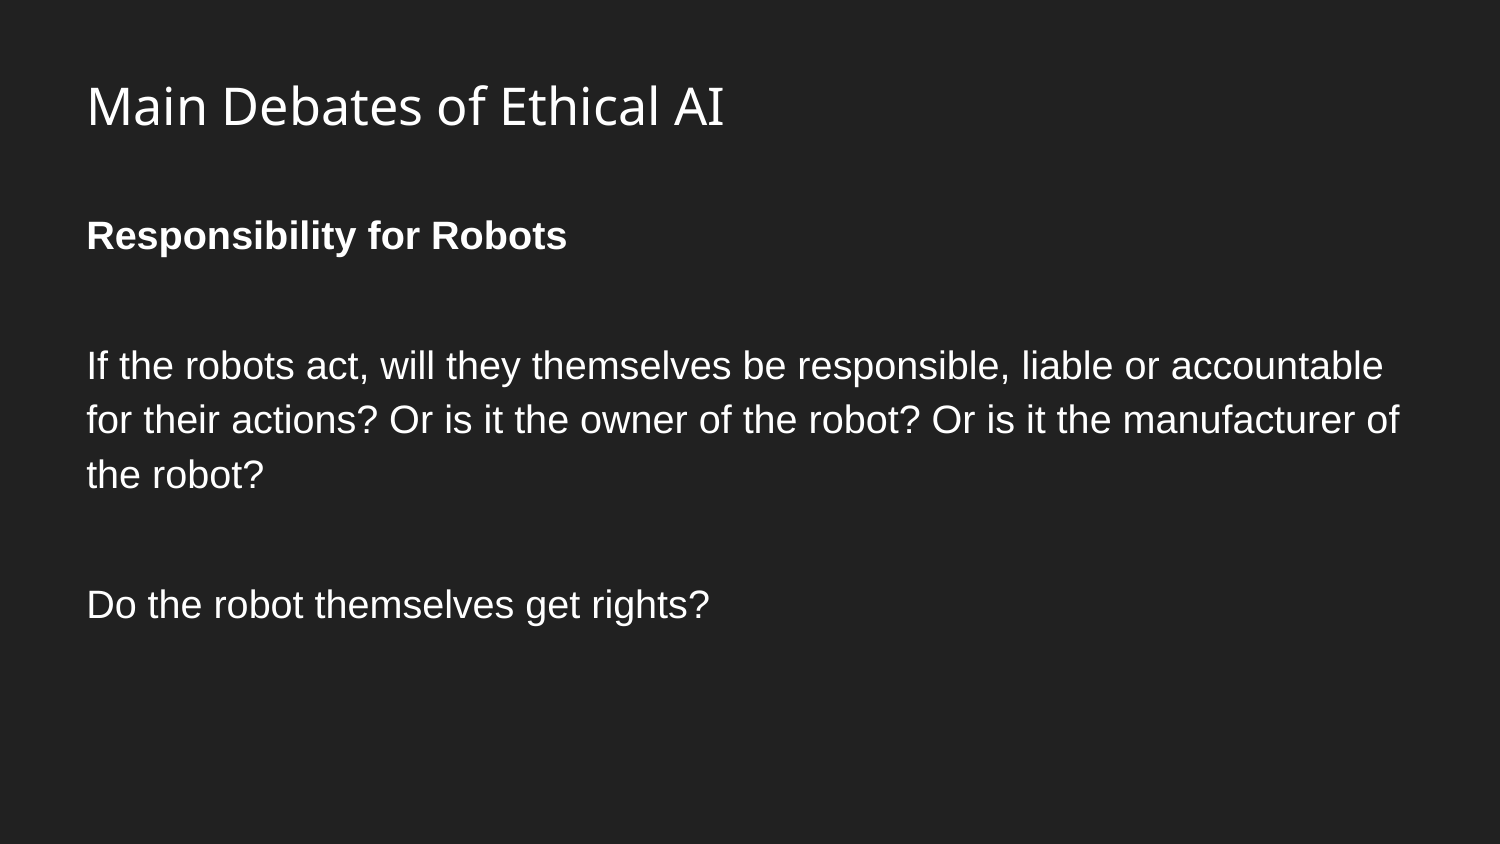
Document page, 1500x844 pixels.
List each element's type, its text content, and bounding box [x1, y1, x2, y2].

title Main Debates of Ethical AI [75, 33, 1425, 175]
list Responsibility for Robots If the robots act, will they themselves be responsible, liable or accountable for their actions? Or is it the owner of the robot? Or is it the manufacturer of the robot? Do the robot themselves get rights? [75, 196, 1425, 754]
